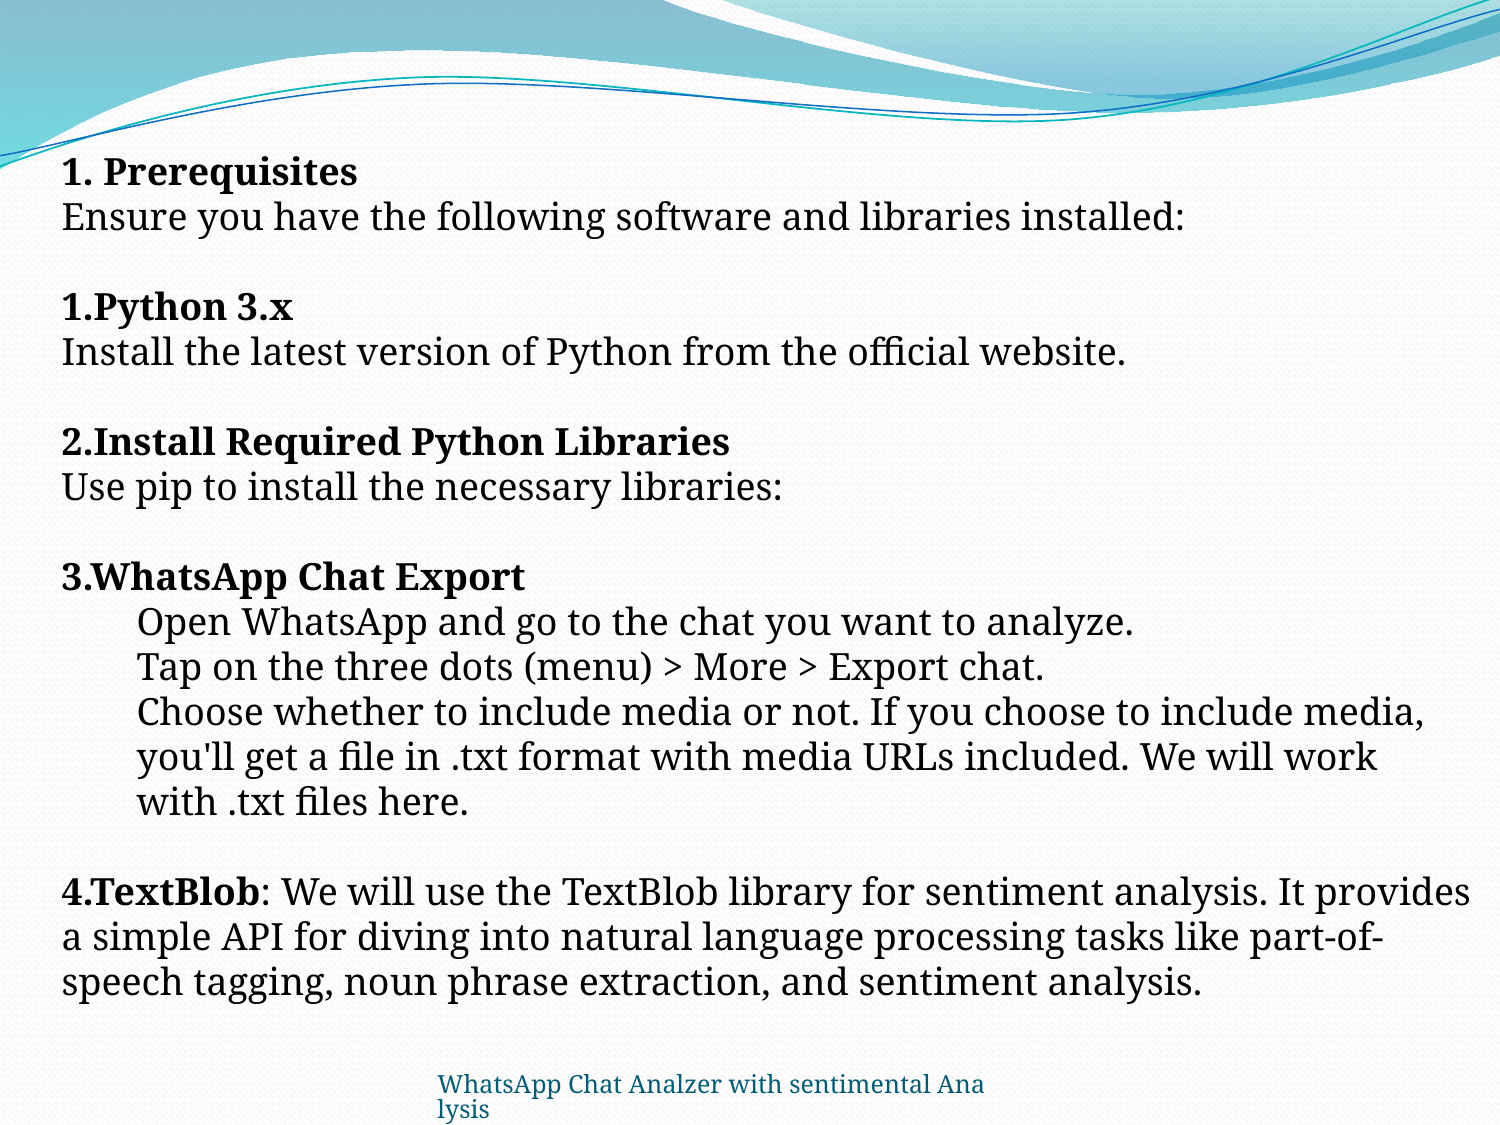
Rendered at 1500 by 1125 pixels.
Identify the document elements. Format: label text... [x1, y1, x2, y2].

footer WhatsApp Chat Analzer with sentimental Analysis [437, 1056, 988, 1103]
text_box 1. Prerequisites Ensure you have the following software and libraries installed: 1.Python 3.x Install the latest version of Python from the official website. 2.Install Required Python Libraries Use pip to install the necessary libraries: 3.WhatsApp Chat Export Open WhatsApp and go to the chat you want to analyze. Tap on the three dots (menu) > More > Export chat. Choose whether to include media or not. If you choose to include media, you'll get a file in .txt format with media URLs included. We will work with .txt files here. 4.TextBlob: We will use the TextBlob library for sentiment analysis. It provides a simple API for diving into natural language processing tasks like part-of-speech tagging, noun phrase extraction, and sentiment analysis. [46, 140, 1500, 1056]
